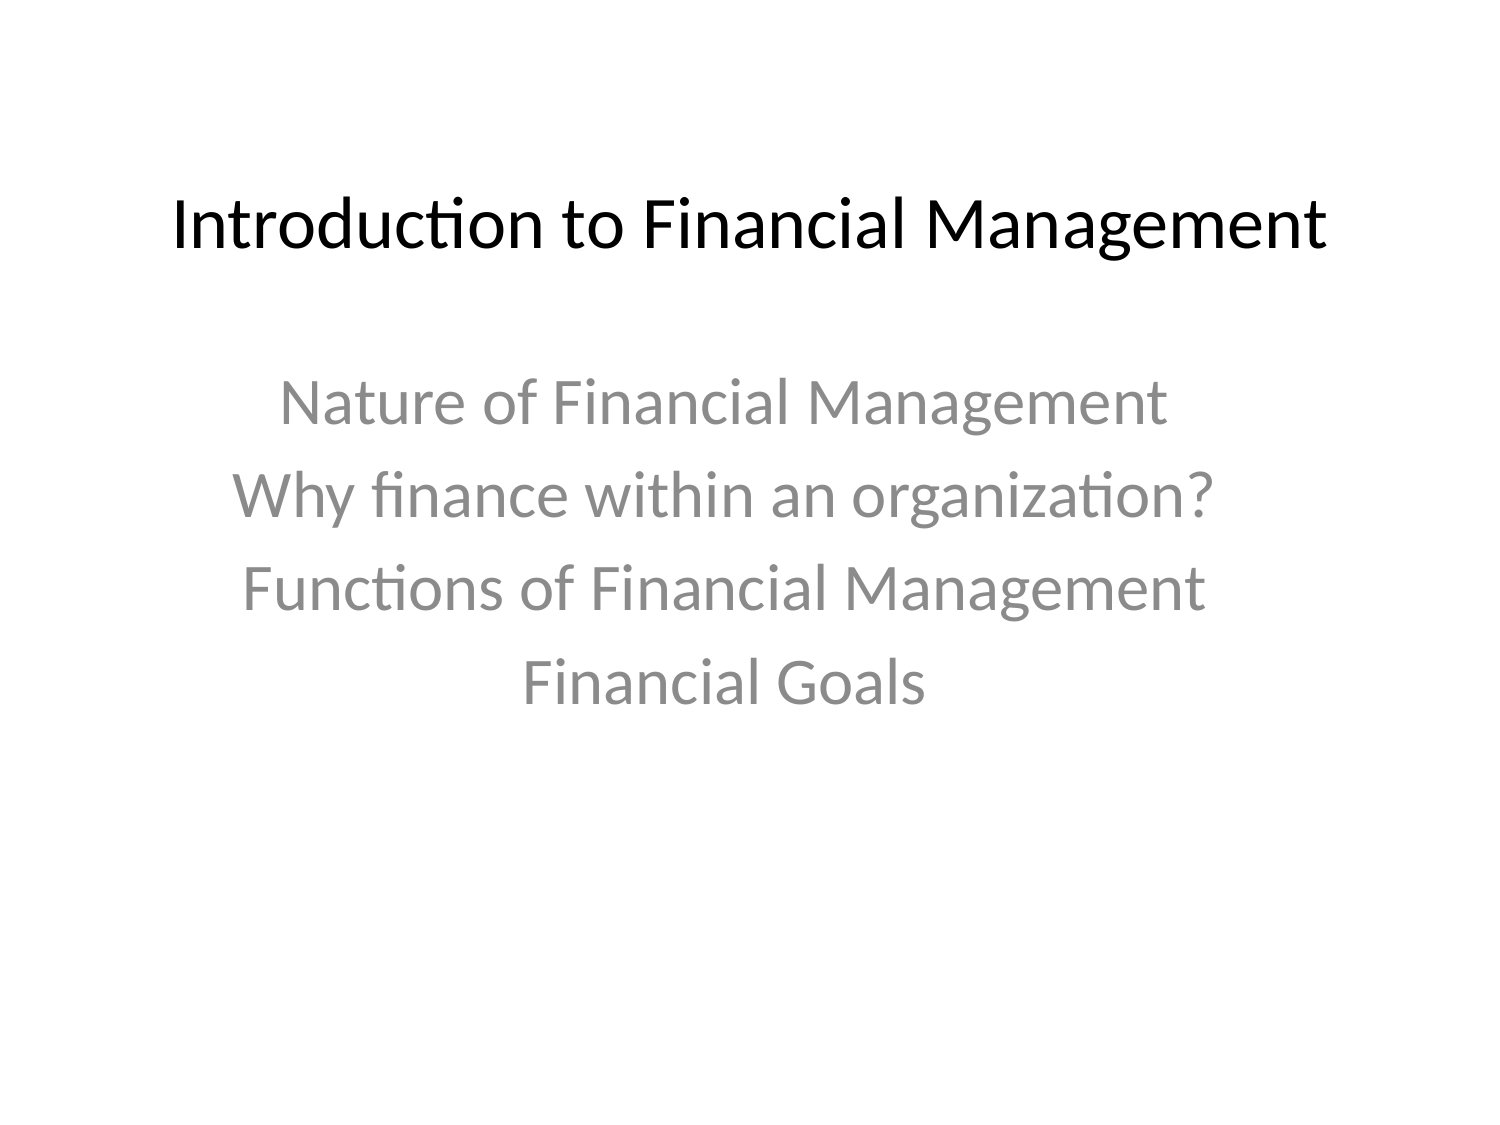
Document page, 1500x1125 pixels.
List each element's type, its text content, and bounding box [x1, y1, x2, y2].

title Introduction to Financial Management [112, 137, 1388, 300]
subtitle Nature of Financial Management Why finance within an organization? Functions of Financial Management Financial Goals [174, 350, 1275, 988]
